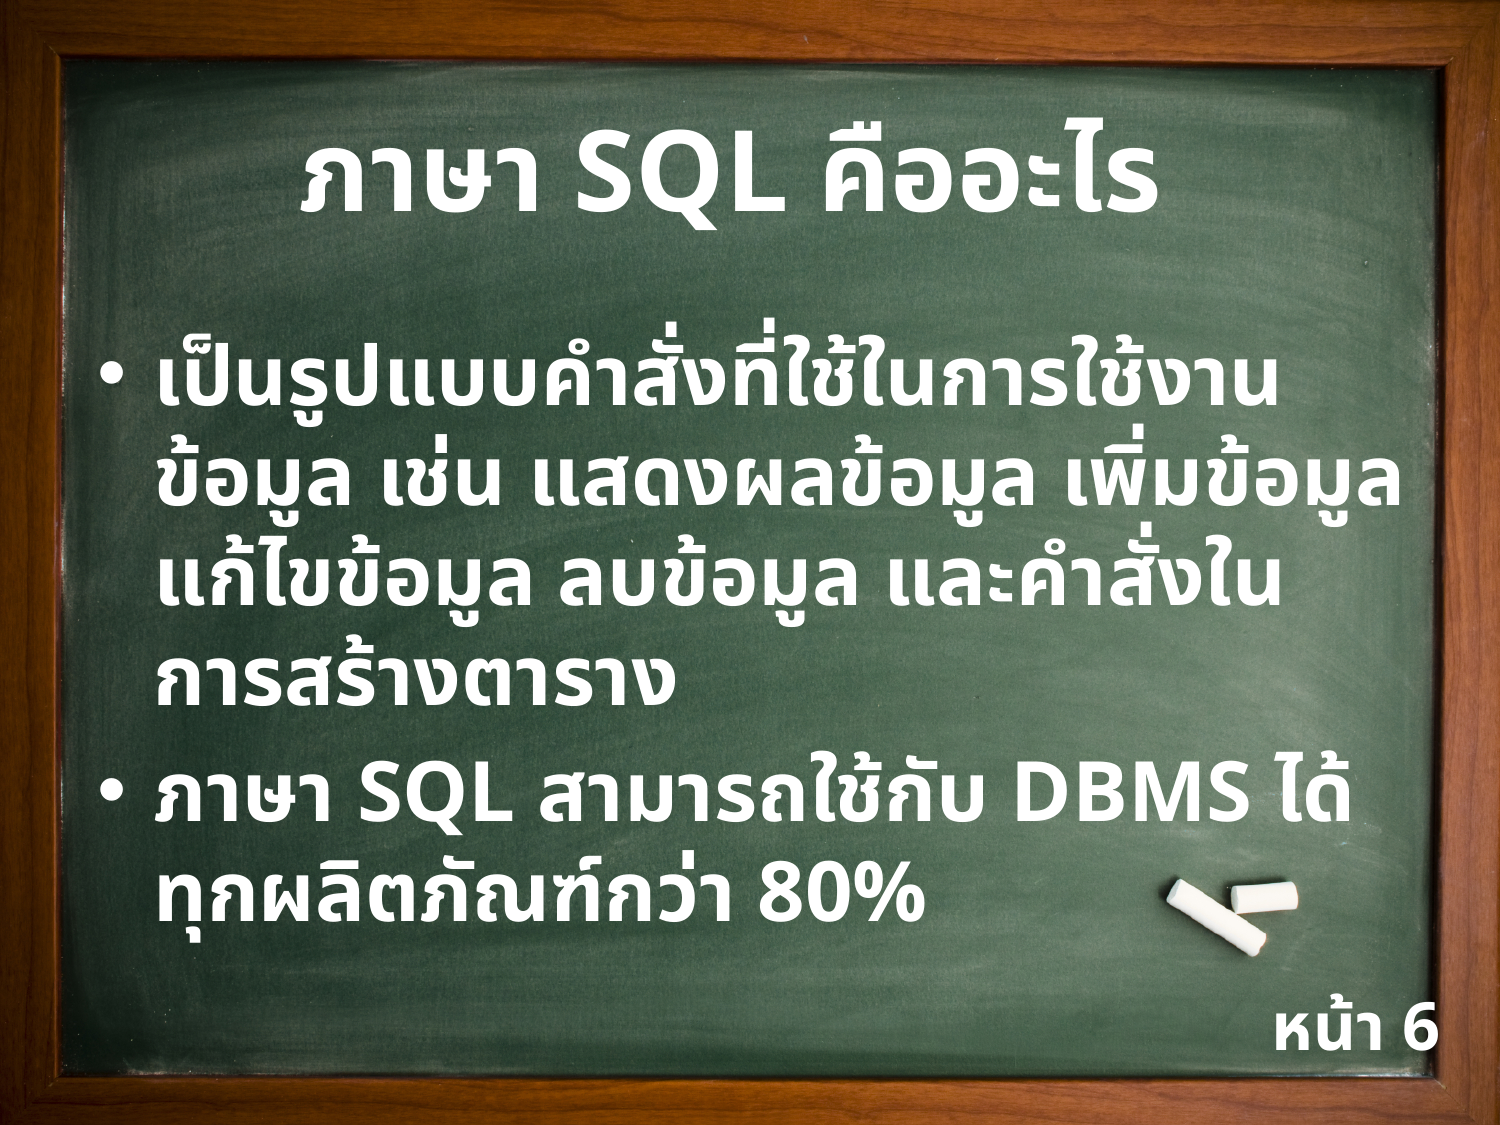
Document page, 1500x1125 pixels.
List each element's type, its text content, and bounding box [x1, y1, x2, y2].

picture [0, 0, 1500, 1125]
text_box ภาษา SQL คืออะไร [284, 91, 1177, 242]
text_box เป็นรูปแบบคำสั่งที่ใช้ในการใช้งานข้อมูล เช่น แสดงผลข้อมูล เพิ่มข้อมูล แก้ไขข้อมูล ลบข้อมูล และคำสั่งในการสร้างตาราง ภาษา SQL สามารถใช้กับ DBMS ได้ทุกผลิตภัณฑ์กว่า 80% [82, 314, 1433, 681]
text_box หน้า 6 [1256, 976, 1456, 1071]
